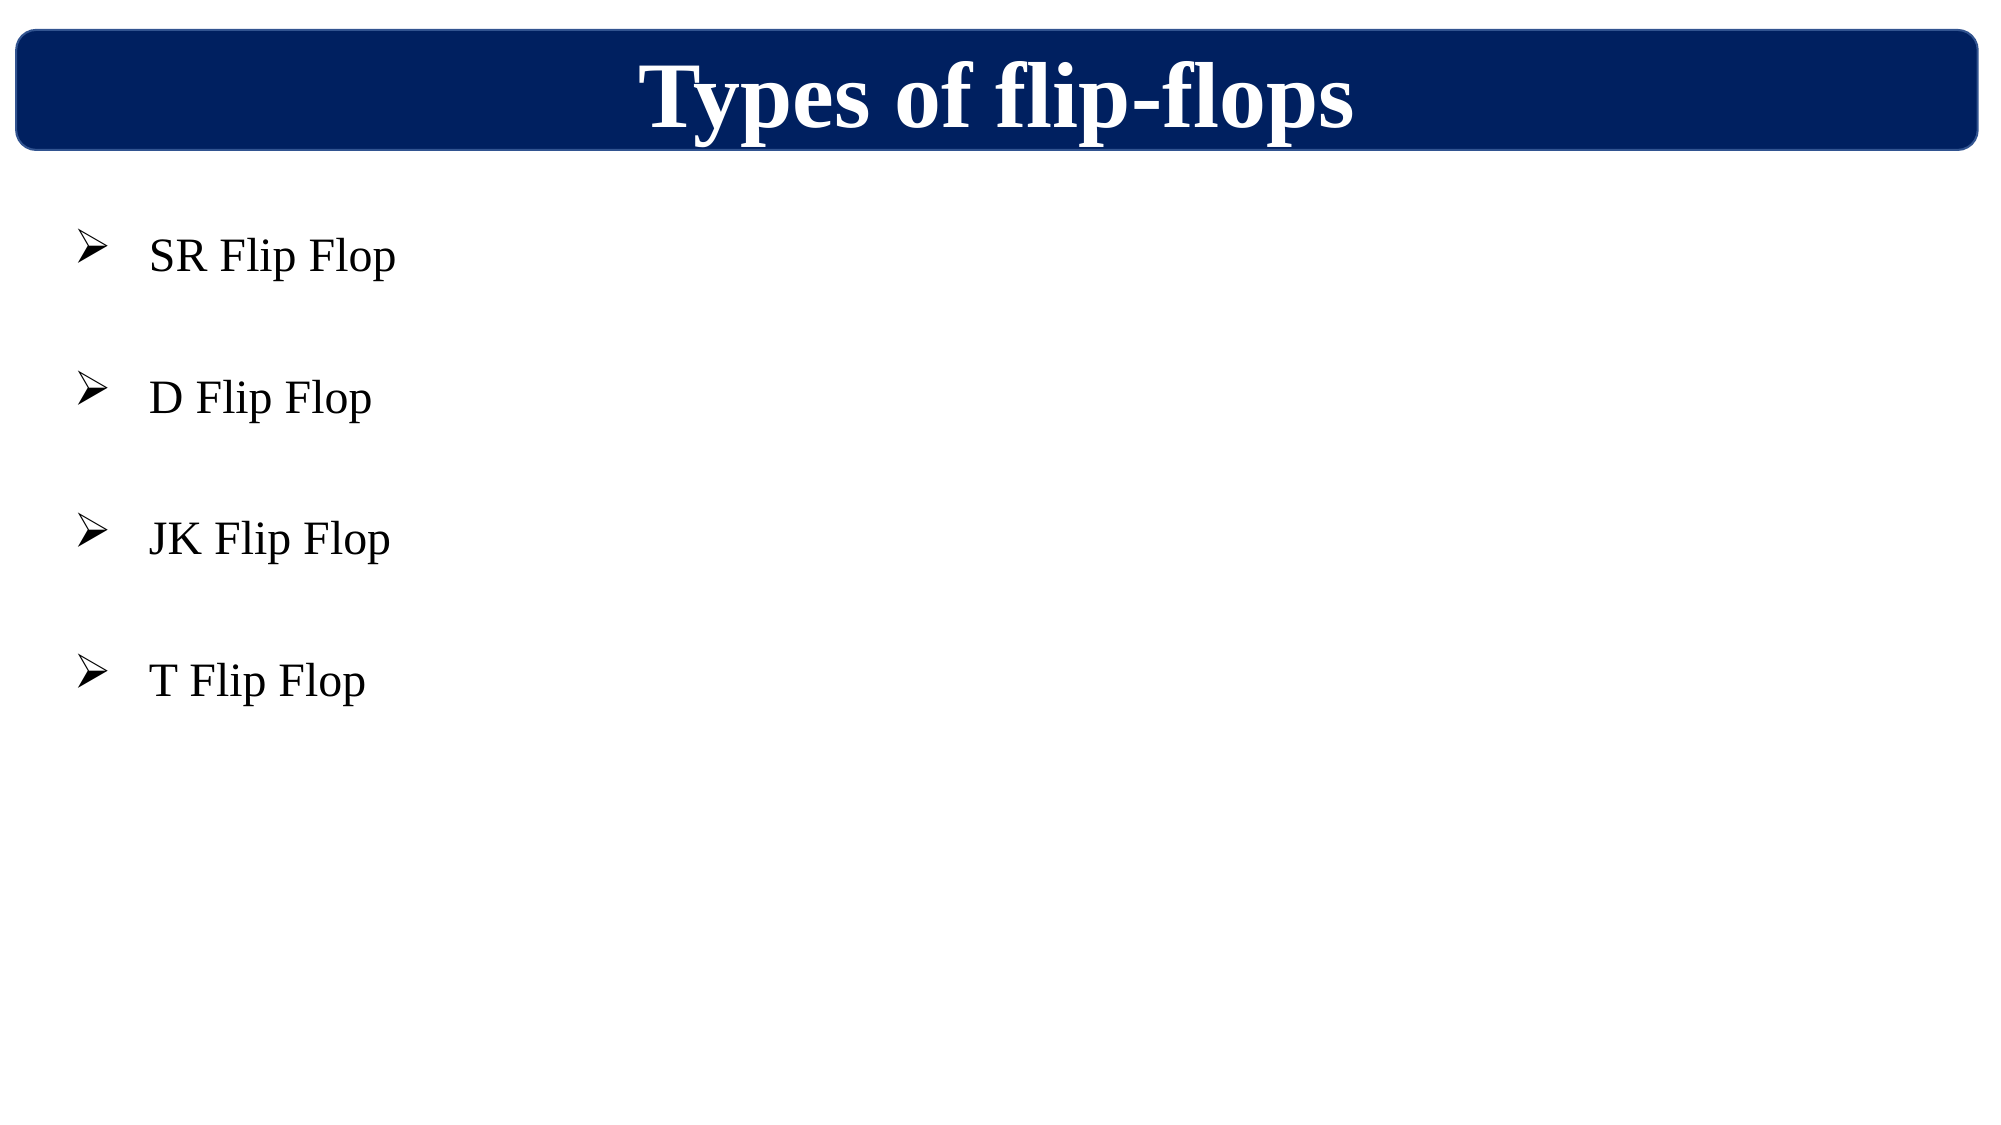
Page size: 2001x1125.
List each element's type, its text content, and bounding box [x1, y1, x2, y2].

text_box Types of flip-flops [15, 28, 1979, 151]
text_box SR Flip Flop D Flip Flop JK Flip Flop T Flip Flop [59, 216, 1935, 714]
